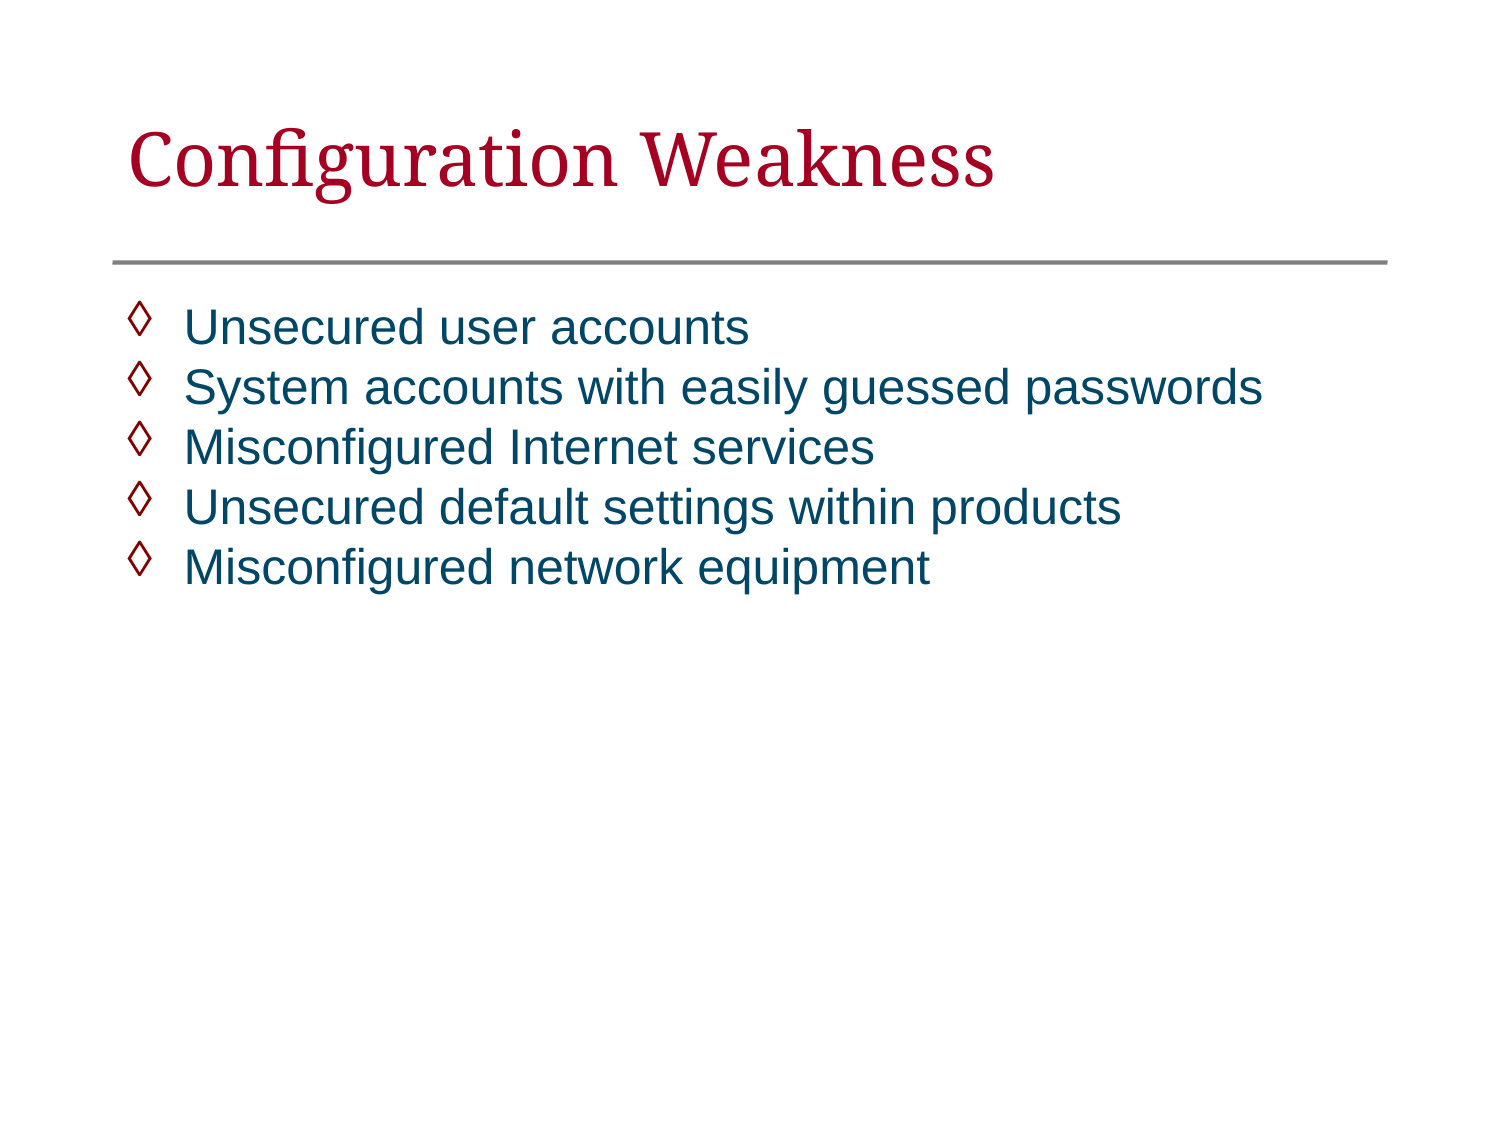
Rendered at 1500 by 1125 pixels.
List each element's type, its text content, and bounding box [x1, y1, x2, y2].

text_box Unsecured user accounts System accounts with easily guessed passwords Misconfigured Internet services Unsecured default settings within products Misconfigured network equipment [112, 287, 1388, 1000]
text_box Configuration Weakness [112, 75, 1388, 238]
